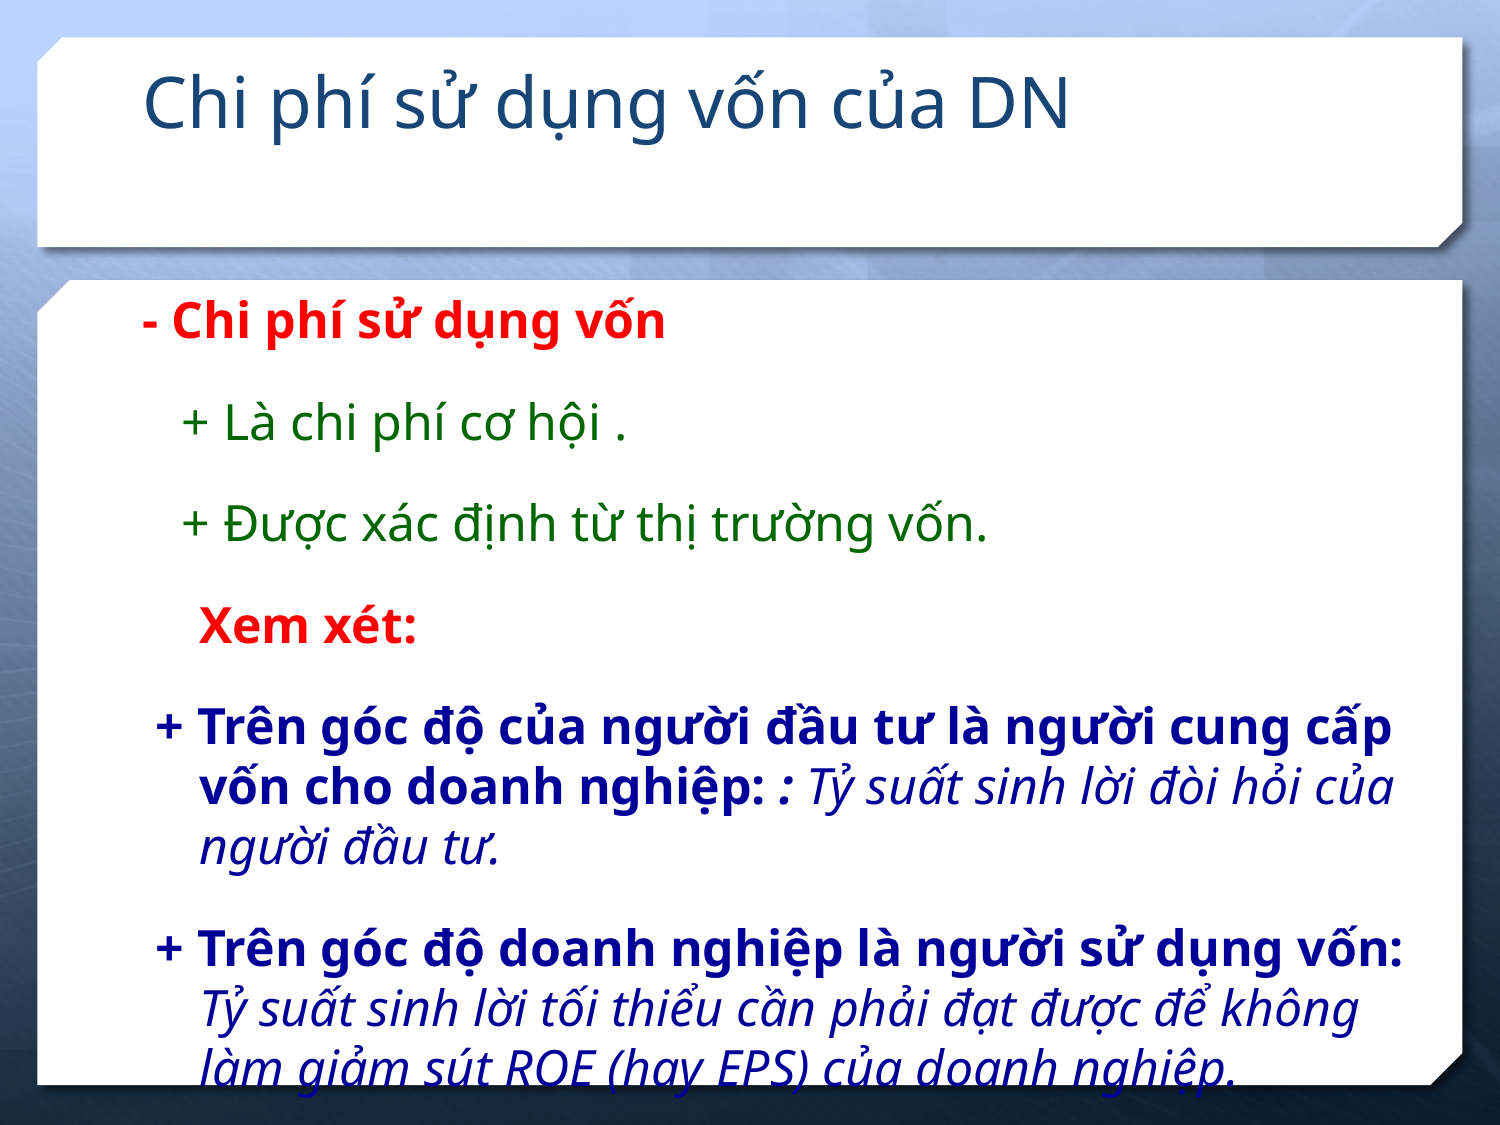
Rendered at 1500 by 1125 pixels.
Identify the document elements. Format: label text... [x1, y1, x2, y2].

title Chi phí sử dụng vốn của DN [127, 48, 1372, 236]
list - Chi phí sử dụng vốn + Là chi phí cơ hội . + Được xác định từ thị trường vốn. Xem xét: + Trên góc độ của người đầu tư là người cung cấp vốn cho doanh nghiệp: : Tỷ suất sinh lời đòi hỏi của người đầu tư. + Trên góc độ doanh nghiệp là người sử dụng vốn: Tỷ suất sinh lời tối thiểu cần phải đạt được để không làm giảm sút ROE (hay EPS) của doanh nghiệp. [127, 280, 1449, 978]
